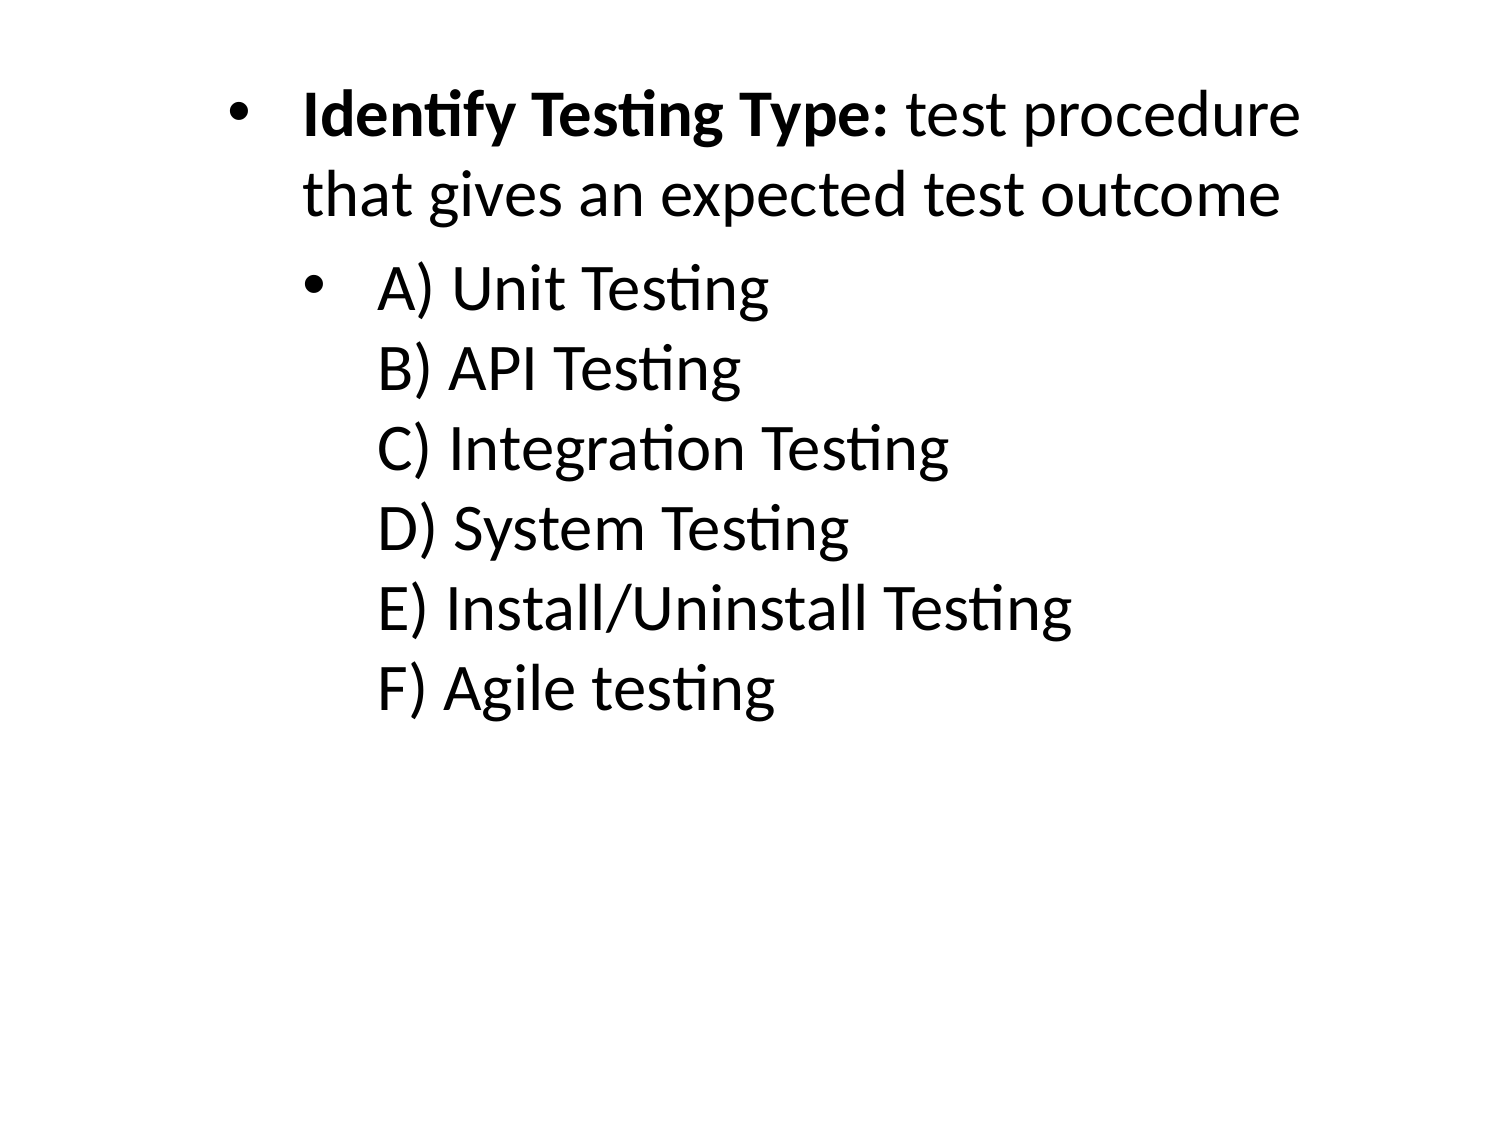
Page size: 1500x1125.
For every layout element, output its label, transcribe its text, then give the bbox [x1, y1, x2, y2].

subtitle Identify Testing Type: test procedure that gives an expected test outcome A) Unit Testing B) API Testing C) Integration Testing D) System Testing E) Install/Uninstall Testing F) Agile testing [62, 62, 1425, 1075]
